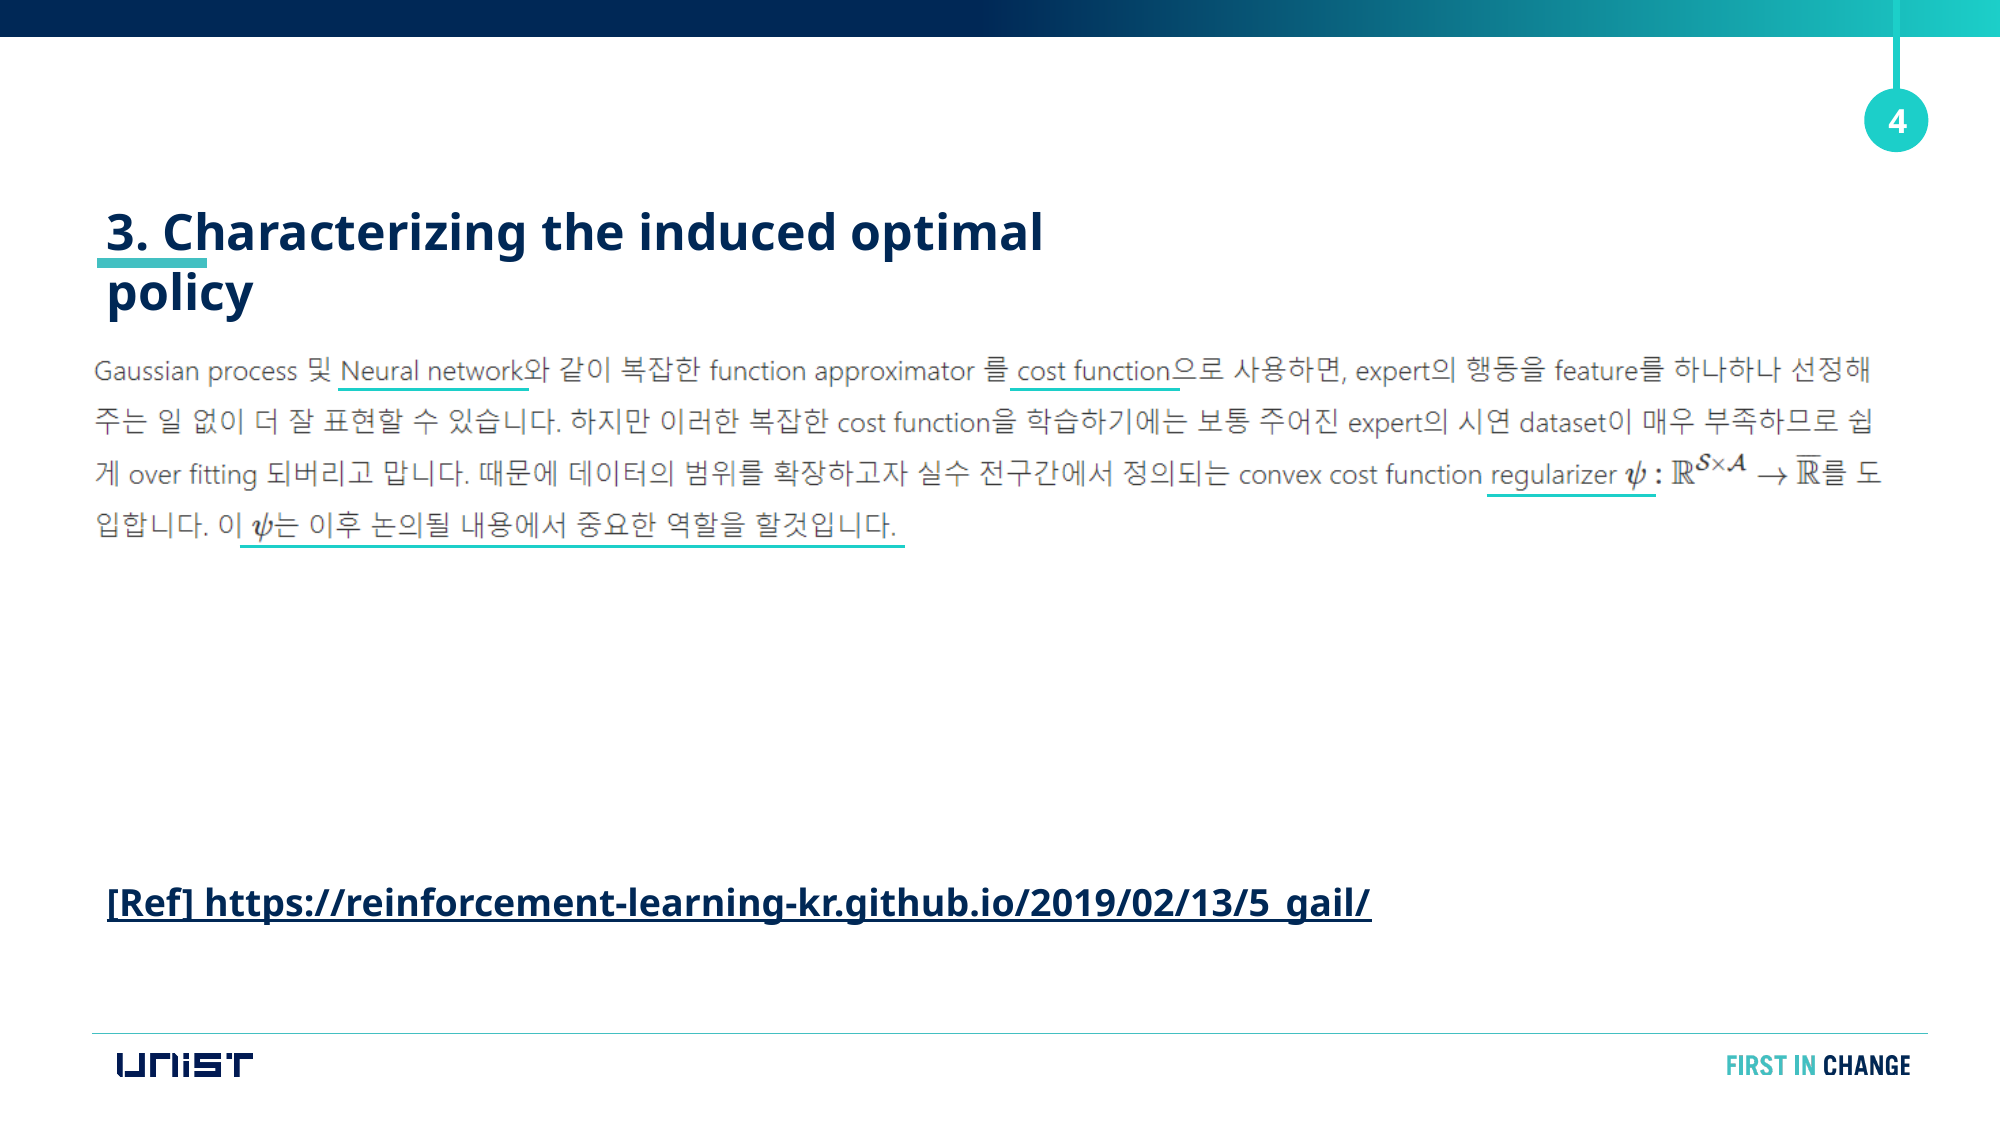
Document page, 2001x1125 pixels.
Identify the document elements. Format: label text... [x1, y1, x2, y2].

picture [1727, 1055, 1910, 1075]
text_box 3. Characterizing the induced optimal policy [91, 192, 1183, 328]
text_box [Ref] https://reinforcement-learning-kr.github.io/2019/02/13/5_gail/ [91, 871, 1630, 938]
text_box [0, 0, 2000, 153]
picture [117, 1053, 253, 1077]
picture [73, 338, 1910, 559]
